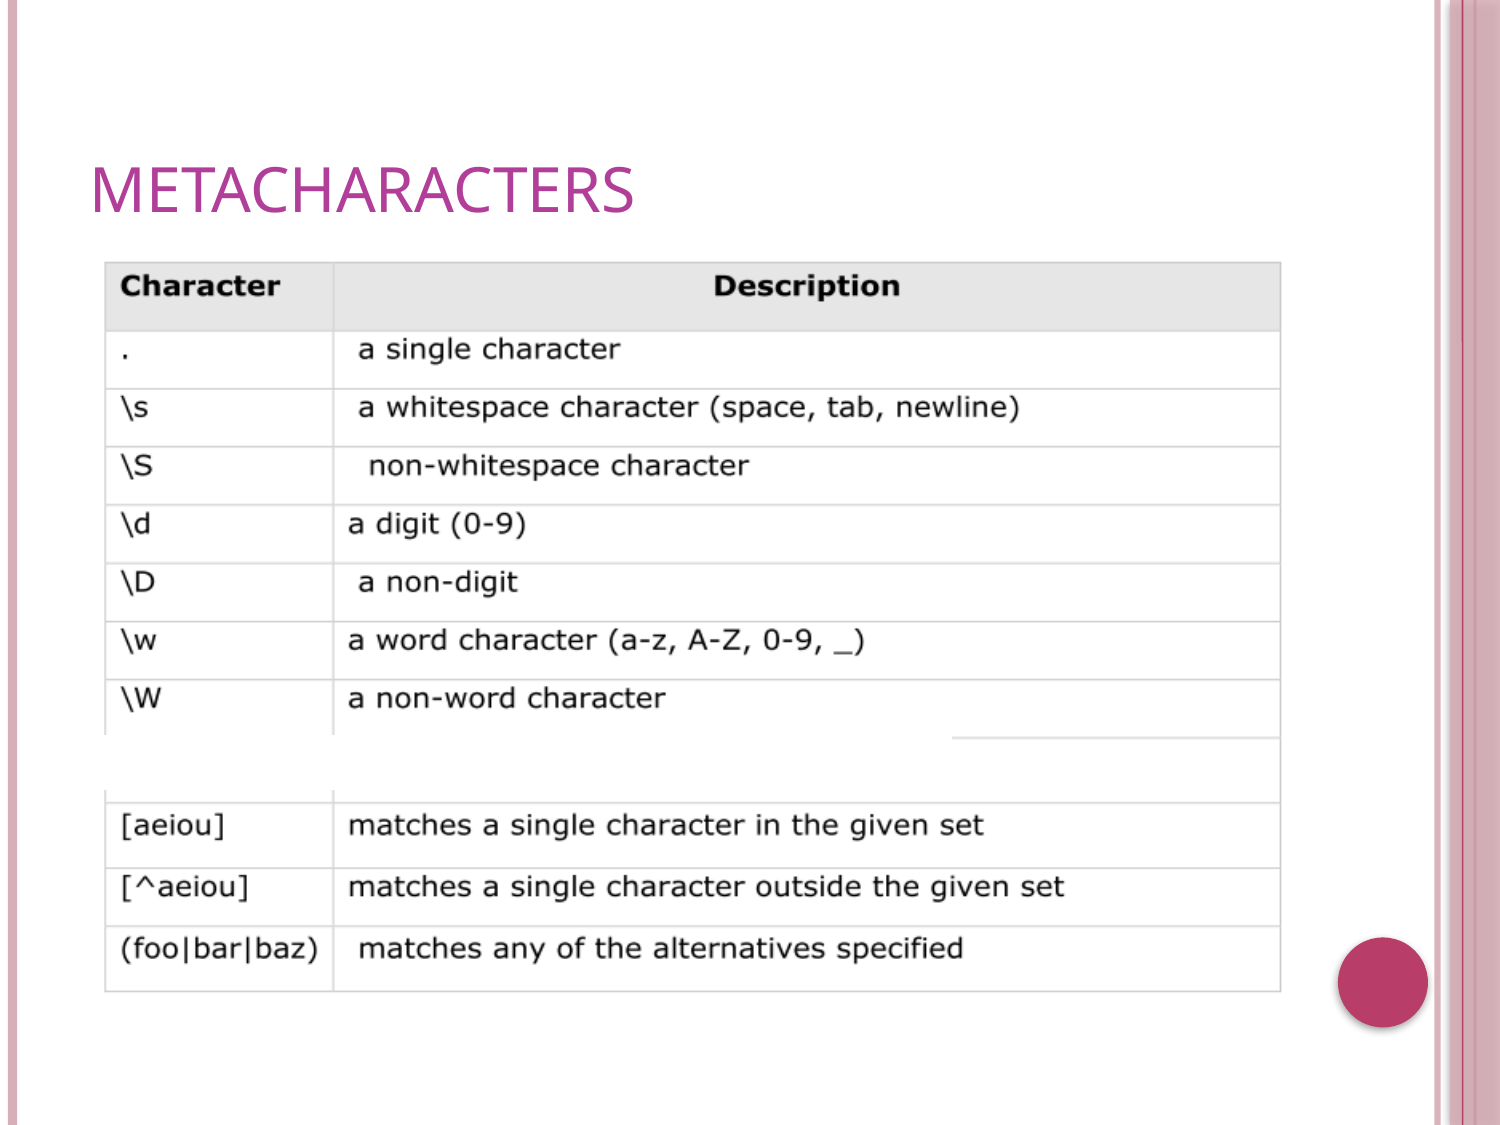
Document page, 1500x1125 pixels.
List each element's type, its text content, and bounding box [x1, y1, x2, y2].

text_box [86, 256, 1288, 1001]
title Metacharacters [75, 45, 1300, 233]
